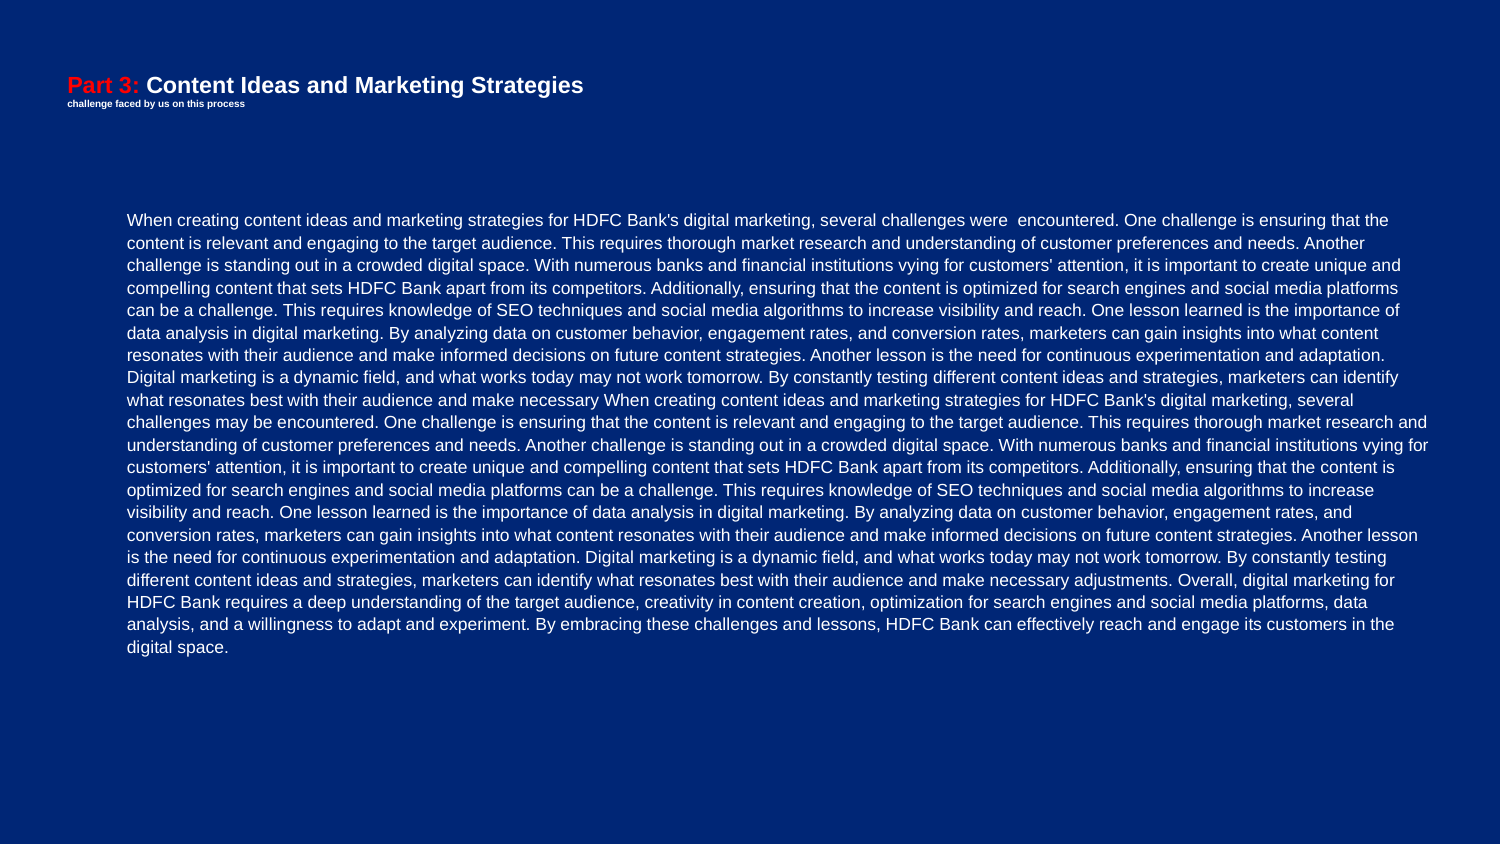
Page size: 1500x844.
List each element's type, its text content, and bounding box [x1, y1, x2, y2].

list When creating content ideas and marketing strategies for HDFC Bank's digital marketing, several challenges were encountered. One challenge is ensuring that the content is relevant and engaging to the target audience. This requires thorough market research and understanding of customer preferences and needs. Another challenge is standing out in a crowded digital space. With numerous banks and financial institutions vying for customers' attention, it is important to create unique and compelling content that sets HDFC Bank apart from its competitors. Additionally, ensuring that the content is optimized for search engines and social media platforms can be a challenge. This requires knowledge of SEO techniques and social media algorithms to increase visibility and reach. One lesson learned is the importance of data analysis in digital marketing. By analyzing data on customer behavior, engagement rates, and conversion rates, marketers can gain insights into what content resonates with their audience and make informed decisions on future content strategies. Another lesson is the need for continuous experimentation and adaptation. Digital marketing is a dynamic field, and what works today may not work tomorrow. By constantly testing different content ideas and strategies, marketers can identify what resonates best with their audience and make necessary When creating content ideas and marketing strategies for HDFC Bank's digital marketing, several challenges may be encountered. One challenge is ensuring that the content is relevant and engaging to the target audience. This requires thorough market research and understanding of customer preferences and needs. Another challenge is standing out in a crowded digital space. With numerous banks and financial institutions vying for customers' attention, it is important to create unique and compelling content that sets HDFC Bank apart from its competitors. Additionally, ensuring that the content is optimized for search engines and social media platforms can be a challenge. This requires knowledge of SEO techniques and social media algorithms to increase visibility and reach. One lesson learned is the importance of data analysis in digital marketing. By analyzing data on customer behavior, engagement rates, and conversion rates, marketers can gain insights into what content resonates with their audience and make informed decisions on future content strategies. Another lesson is the need for continuous experimentation and adaptation. Digital marketing is a dynamic field, and what works today may not work tomorrow. By constantly testing different content ideas and strategies, marketers can identify what resonates best with their audience and make necessary adjustments. Overall, digital marketing for HDFC Bank requires a deep understanding of the target audience, creativity in content creation, optimization for search engines and social media platforms, data analysis, and a willingness to adapt and experiment. By embracing these challenges and lessons, HDFC Bank can effectively reach and engage its customers in the digital space. . Overall, digital marketing for HDFC Bank requires a deep understanding of the target audience, creativity in content creation, optimization for search engines and social media platforms, data analysis, and a willingness to adapt and experiment. By embracing these challenges and lessons, HDFC Bank can effectively reach and engage its customers in the digital space.10:12 AM [49, 193, 1447, 754]
title Part 3: Content Ideas and Marketing Strategies challenge faced by us on this process [52, 57, 1450, 151]
